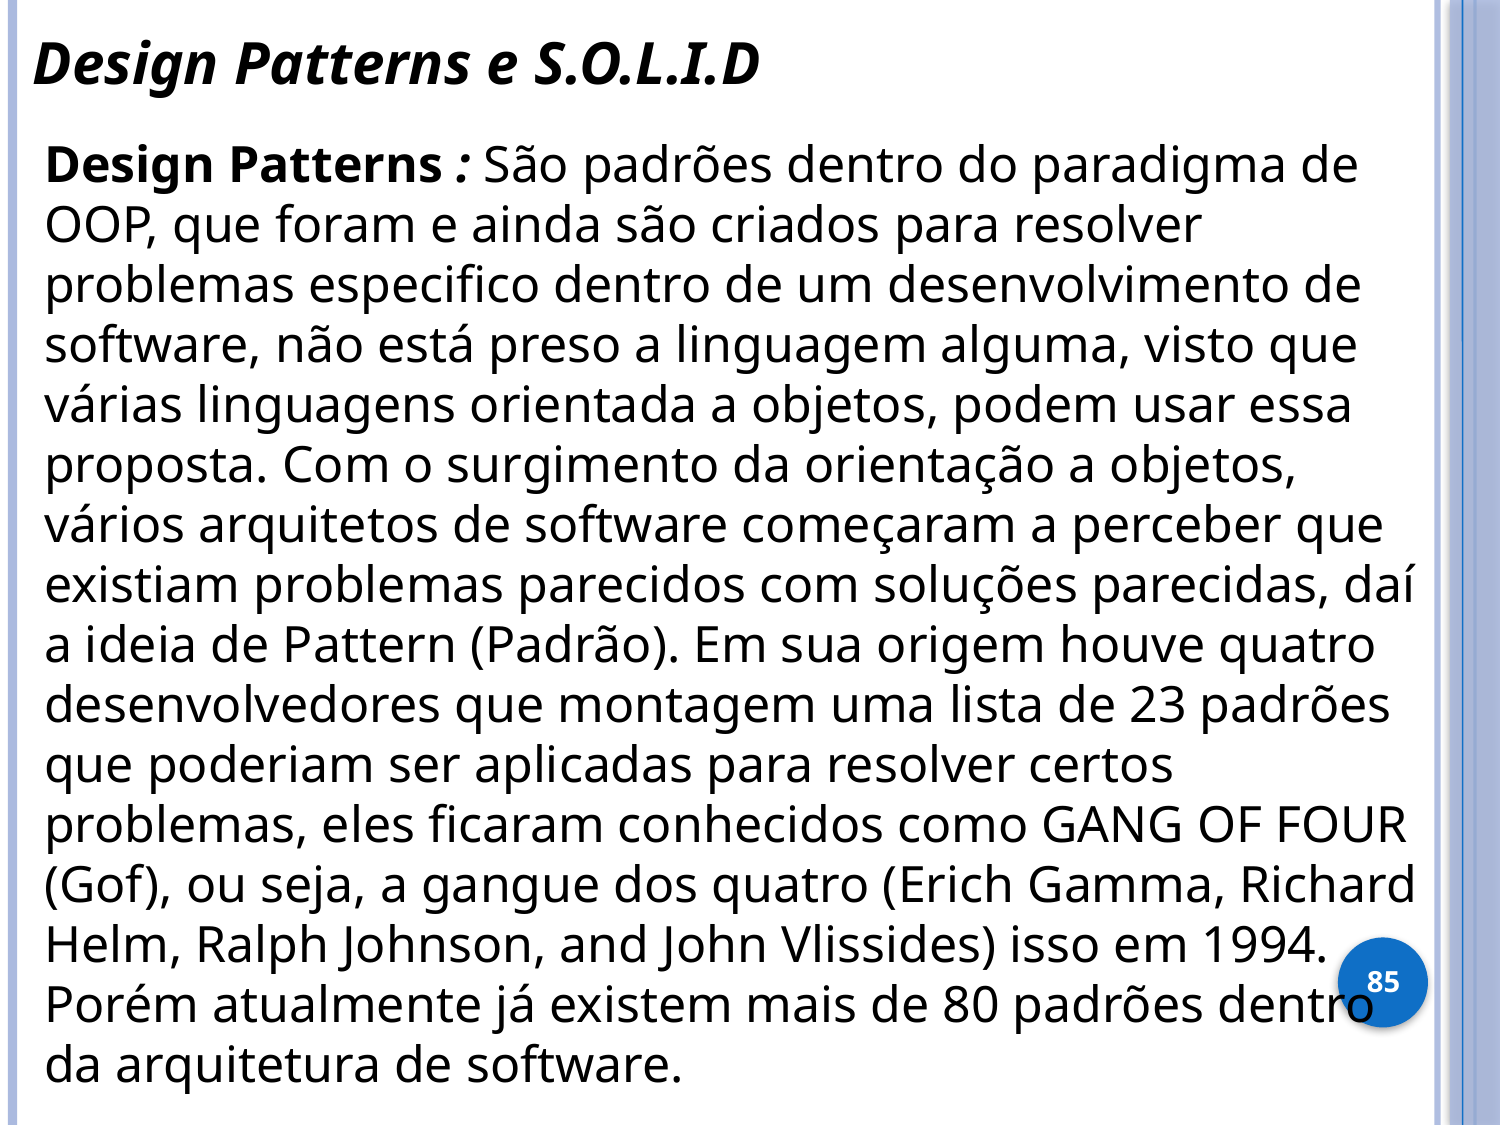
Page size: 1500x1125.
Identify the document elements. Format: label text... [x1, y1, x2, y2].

text_box Design Patterns : São padrões dentro do paradigma de OOP, que foram e ainda são criados para resolver problemas especifico dentro de um desenvolvimento de software, não está preso a linguagem alguma, visto que várias linguagens orientada a objetos, podem usar essa proposta. Com o surgimento da orientação a objetos, vários arquitetos de software começaram a perceber que existiam problemas parecidos com soluções parecidas, daí a ideia de Pattern (Padrão). Em sua origem houve quatro desenvolvedores que montagem uma lista de 23 padrões que poderiam ser aplicadas para resolver certos problemas, eles ficaram conhecidos como GANG OF FOUR (Gof), ou seja, a gangue dos quatro (Erich Gamma, Richard Helm, Ralph Johnson, and John Vlissides) isso em 1994. Porém atualmente já existem mais de 80 padrões dentro da arquitetura de software. [29, 125, 1434, 1101]
text_box Design Patterns e S.O.L.I.D [17, 19, 1459, 104]
